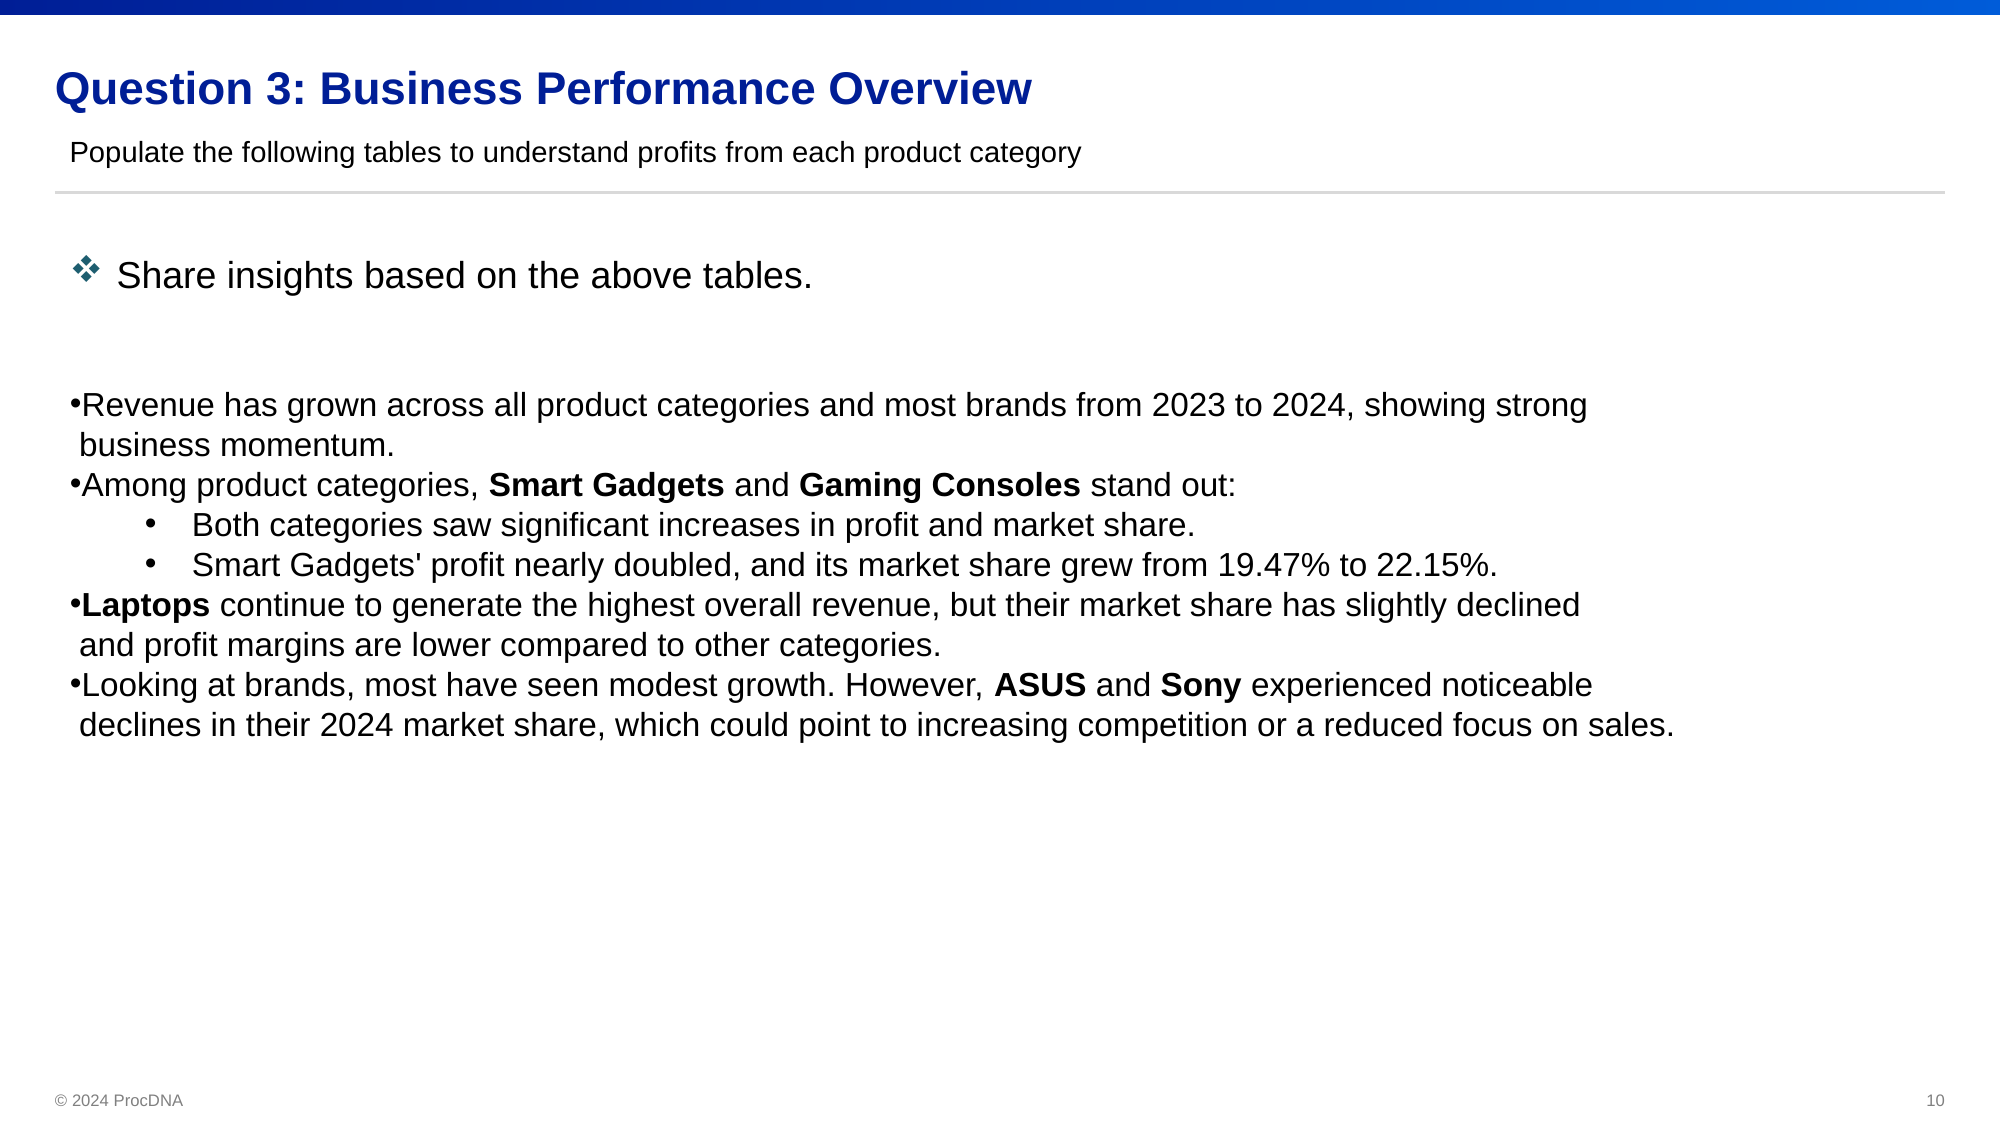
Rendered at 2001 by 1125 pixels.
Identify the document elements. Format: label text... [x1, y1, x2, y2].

text_box Revenue has grown across all product categories and most brands from 2023 to 2024, showing strong business momentum. Among product categories, Smart Gadgets and Gaming Consoles stand out: Both categories saw significant increases in profit and market share. Smart Gadgets' profit nearly doubled, and its market share grew from 19.47% to 22.15%. Laptops continue to generate the highest overall revenue, but their market share has slightly declined and profit margins are lower compared to other categories. Looking at brands, most have seen modest growth. However, ASUS and Sony experienced noticeable declines in their 2024 market share, which could point to increasing competition or a reduced focus on sales. [54, 375, 2000, 821]
slide_number 10 [1885, 1079, 1945, 1110]
text_box Share insights based on the above tables. [54, 243, 1055, 304]
text_box Populate the following tables to understand profits from each product category [54, 116, 1945, 186]
footer © 2024 ProcDNA [54, 1079, 233, 1110]
title Question 3: Business Performance Overview [54, 58, 1945, 116]
